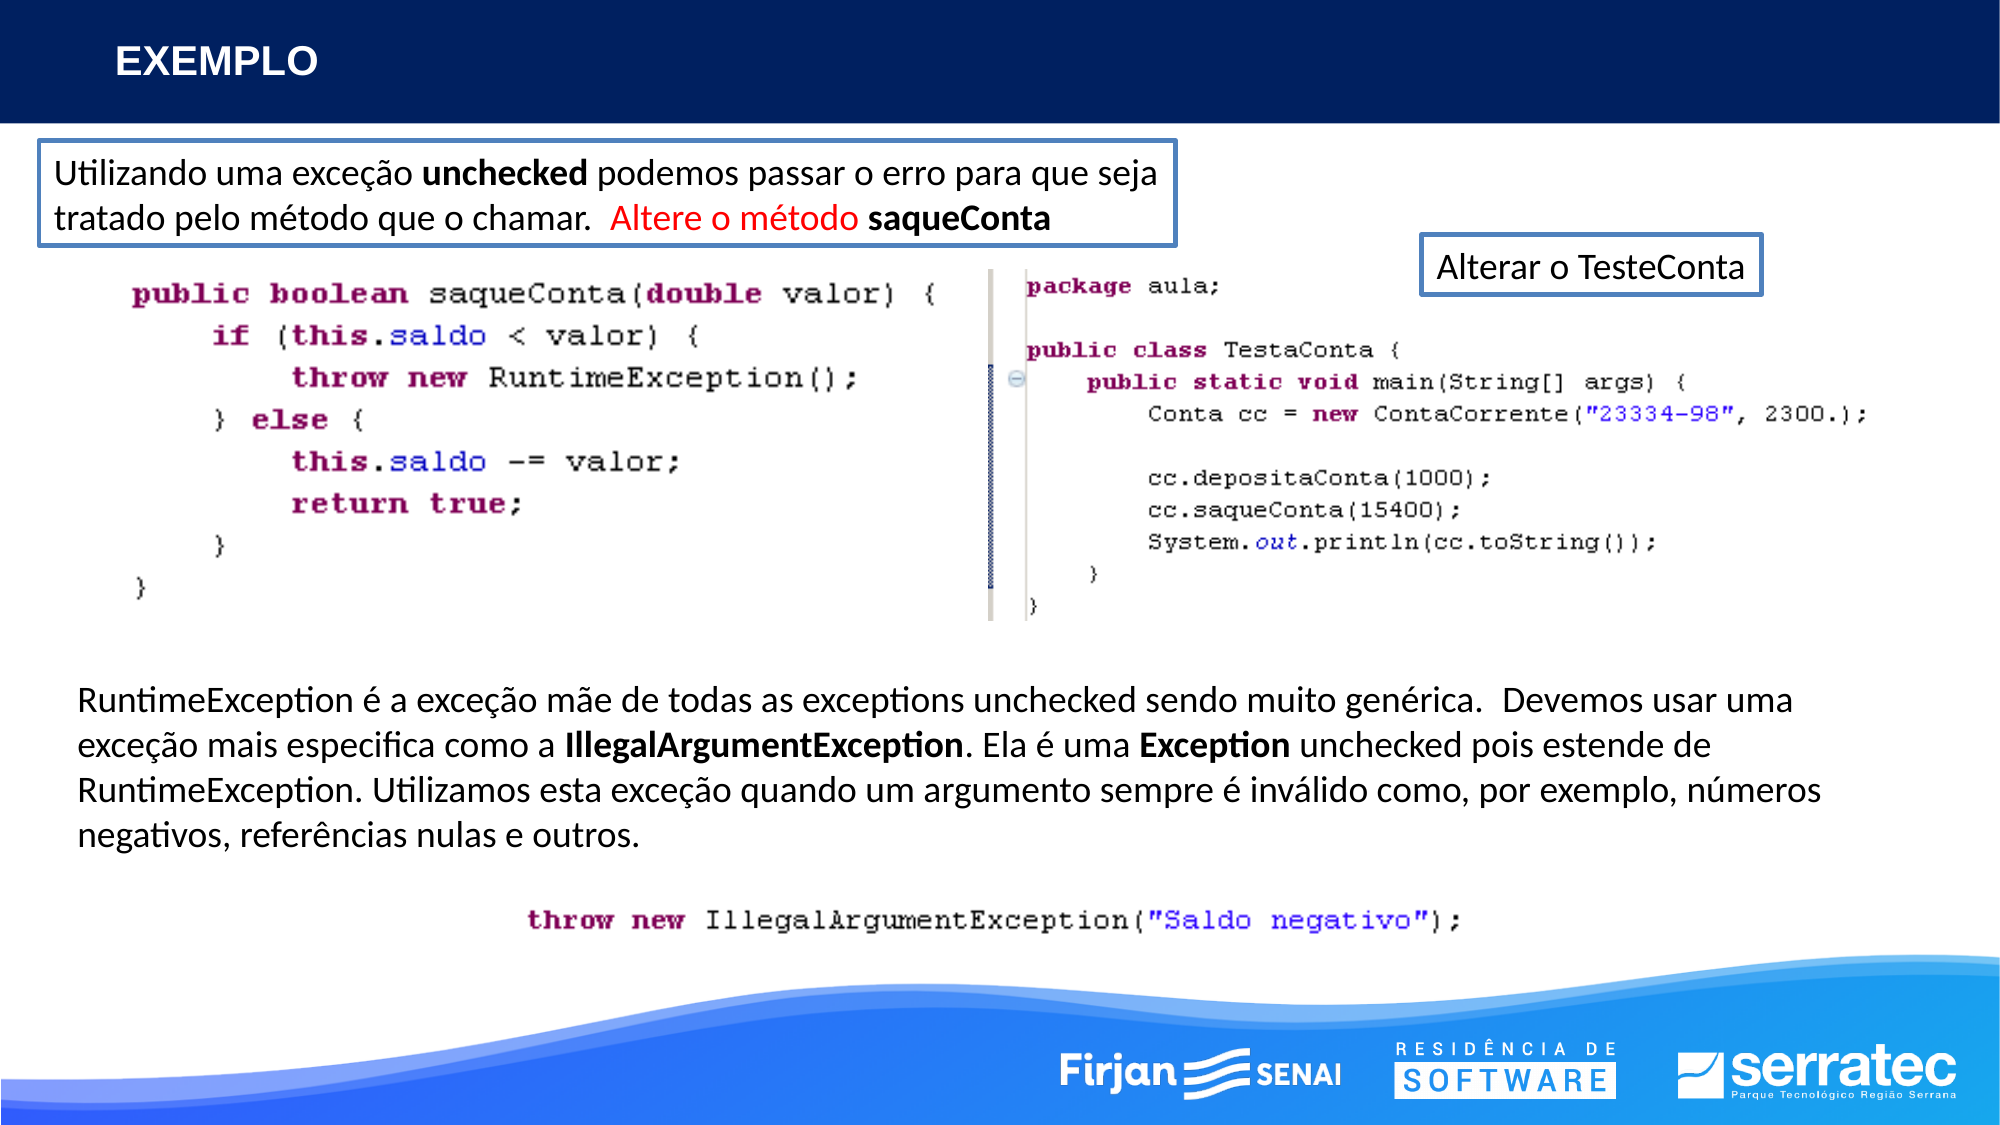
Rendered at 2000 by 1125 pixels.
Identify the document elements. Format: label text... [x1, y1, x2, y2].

picture [987, 269, 1878, 622]
text_box Utilizando uma exceção unchecked podemos passar o erro para que seja tratado pelo método que o chamar. Altere o método saqueConta [38, 140, 1176, 246]
picture [73, 269, 971, 610]
text_box Alterar o TesteConta [1421, 234, 1762, 267]
title EXEMPLO [99, 0, 1900, 118]
picture [1, 902, 2000, 1125]
text_box RuntimeException é a exceção mãe de todas as exceptions unchecked sendo muito genérica. Devemos usar uma exceção mais especifica como a IllegalArgumentException. Ela é uma Exception unchecked pois estende de RuntimeException. Utilizamos esta exceção quando um argumento sempre é inválido como, por exemplo, números negativos, referências nulas e outros. [62, 667, 1914, 863]
